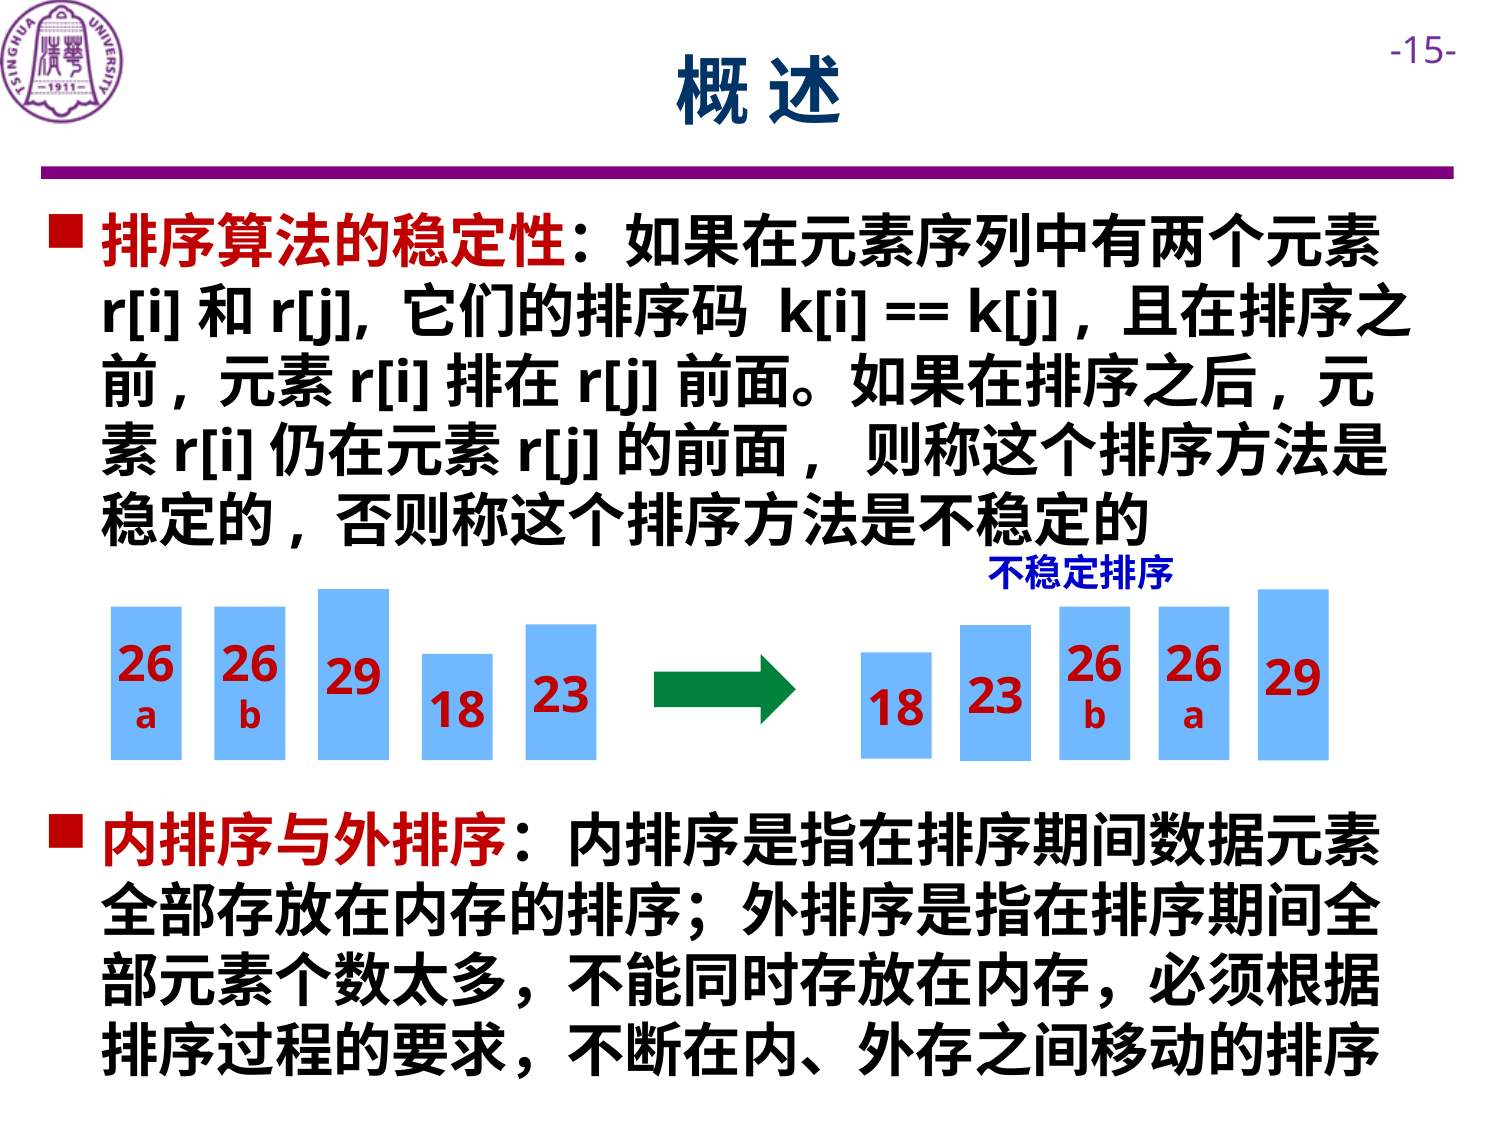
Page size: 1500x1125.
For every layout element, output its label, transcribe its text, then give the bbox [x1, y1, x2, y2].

text_box 内排序与外排序：内排序是指在排序期间数据元素全部存放在内存的排序；外排序是指在排序期间全部元素个数太多，不能同时存放在内存，必须根据排序过程的要求，不断在内、外存之间移动的排序 [29, 796, 1447, 1091]
text_box 18 [860, 652, 932, 759]
text_box 18 [421, 653, 493, 761]
text_box 26 b [214, 606, 286, 761]
text_box 23 [960, 625, 1031, 761]
text_box 26 a [1158, 606, 1230, 761]
text_box 29 [318, 589, 389, 761]
text_box 不稳定排序 [972, 541, 1190, 602]
text_box 26 a [110, 606, 182, 761]
text_box 29 [1257, 589, 1329, 761]
text_box [654, 653, 796, 725]
title 概 述 [135, 13, 1383, 165]
text_box 26 b [1059, 606, 1131, 761]
text_box 排序算法的稳定性：如果在元素序列中有两个元素r[i]和r[j], 它们的排序码 k[i] == k[j] , 且在排序之前, 元素r[i]排在r[j]前面。如果在排序之后, 元素r[i]仍在元素r[j]的前面, 则称这个排序方法是稳定的, 否则称这个排序方法是不稳定的 [29, 196, 1447, 561]
text_box 23 [525, 624, 597, 761]
picture [0, 0, 124, 124]
